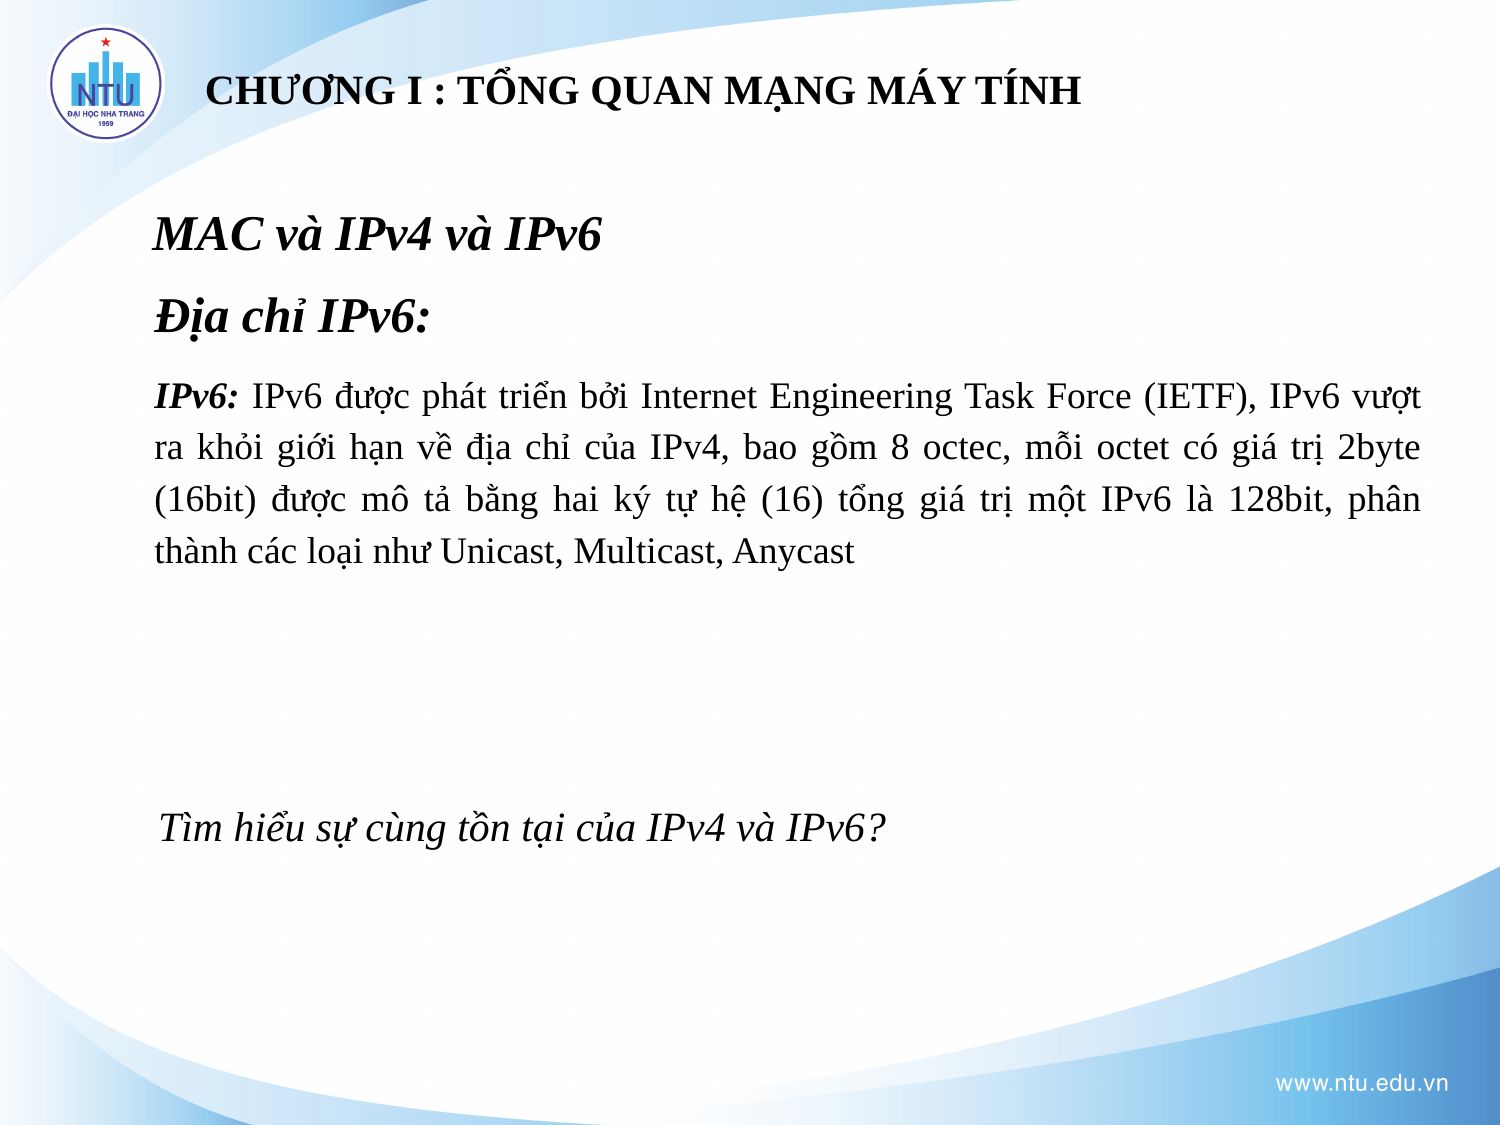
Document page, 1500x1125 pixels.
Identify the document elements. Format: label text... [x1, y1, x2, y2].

title CHƯƠNG I : TỔNG QUAN MẠNG MÁY TÍNH [187, 37, 1100, 138]
picture [0, 0, 1500, 1125]
text_box MAC và IPv4 và IPv6 [137, 193, 1288, 269]
text_box Tìm hiểu sự cùng tồn tại của IPv4 và IPv6? [143, 788, 902, 857]
text_box Địa chỉ IPv6: [139, 274, 1388, 350]
text_box IPv6: IPv6 được phát triển bởi Internet Engineering Task Force (IETF), IPv6 vượt ra khỏi giới hạn về địa chỉ của IPv4, bao gồm 8 octec, mỗi octet có giá trị 2byte (16bit) được mô tả bằng hai ký tự hệ (16) tổng giá trị một IPv6 là 128bit, phân thành các loại như Unicast, Multicast, Anycast [139, 356, 1438, 579]
